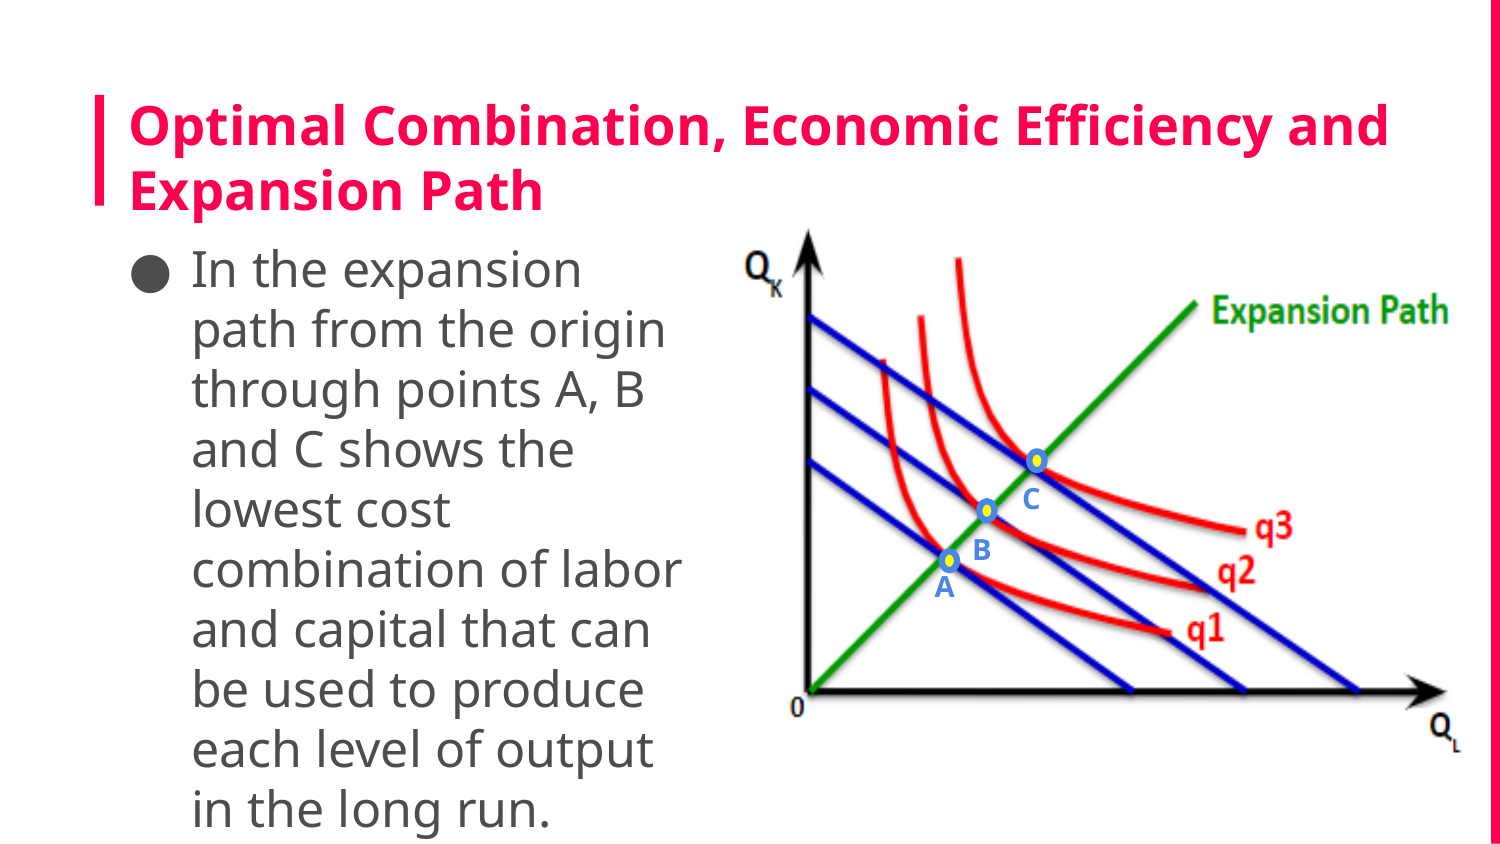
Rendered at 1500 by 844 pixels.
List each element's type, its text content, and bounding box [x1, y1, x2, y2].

list In the expansion path from the origin through points A, B and C shows the lowest cost combination of labor and capital that can be used to produce each level of output in the long run. [101, 222, 711, 825]
picture [735, 209, 1475, 773]
title Optimal Combination, Economic Efficiency and Expansion Path [113, 76, 1475, 185]
